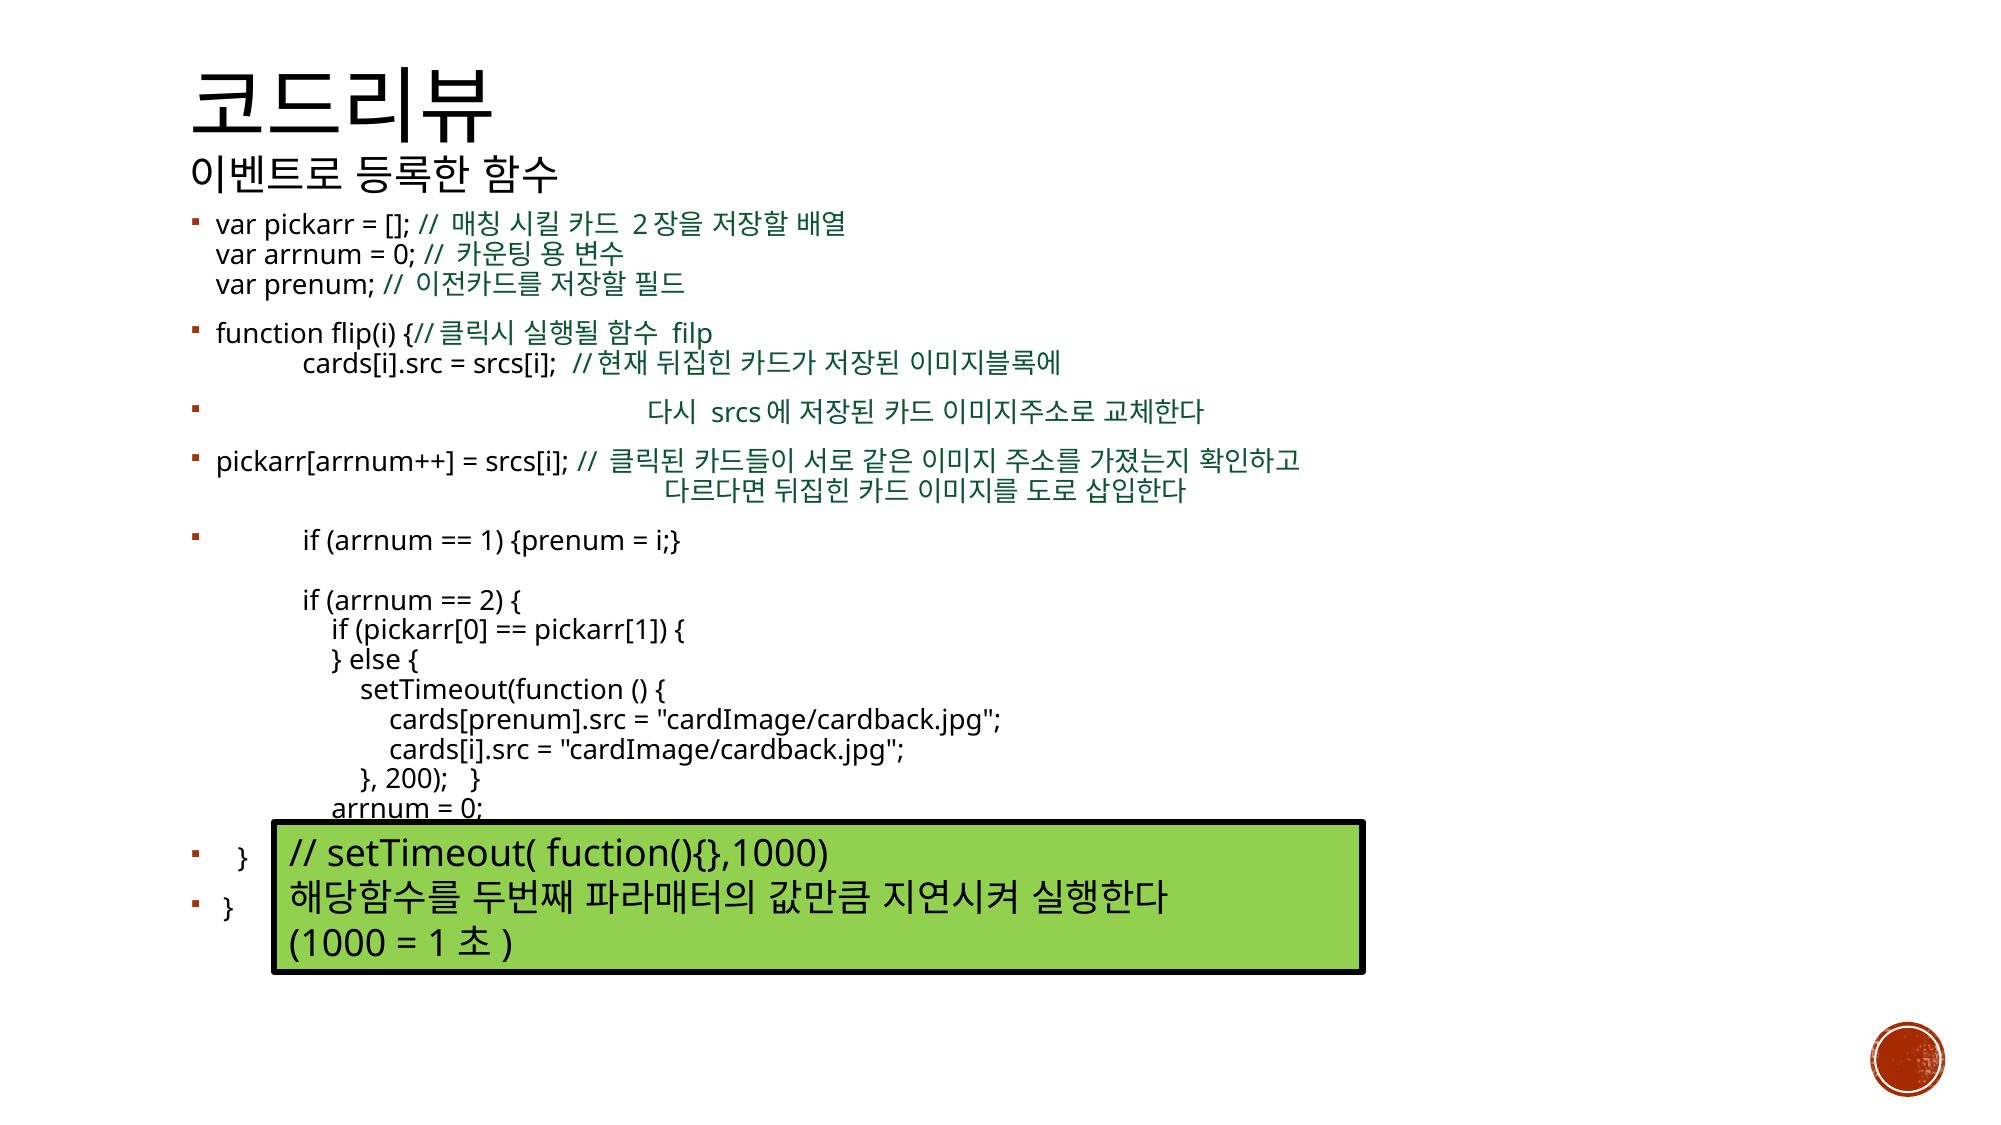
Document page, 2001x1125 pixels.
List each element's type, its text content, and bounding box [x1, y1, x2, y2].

list var pickarr = []; // 매칭 시킬 카드 2장을 저장할 배열 var arrnum = 0; // 카운팅 용 변수 var prenum; // 이전카드를 저장할 필드 function flip(i) {//클릭시 실행될 함수 filp cards[i].src = srcs[i]; //현재 뒤집힌 카드가 저장된 이미지블록에 다시 srcs에 저장된 카드 이미지주소로 교체한다 pickarr[arrnum++] = srcs[i]; // 클릭된 카드들이 서로 같은 이미지 주소를 가졌는지 확인하고 다르다면 뒤집힌 카드 이미지를 도로 삽입한다 if (arrnum == 1) {prenum = i;} if (arrnum == 2) { if (pickarr[0] == pickarr[1]) { } else { setTimeout(function () { cards[prenum].src = "cardImage/cardback.jpg"; cards[i].src = "cardImage/cardback.jpg"; }, 200); } arrnum = 0; } } [175, 203, 1826, 1013]
text_box // setTimeout( fuction(){},1000) 해당함수를 두번째 파라매터의 값만큼 지연시켜 실행한다 (1000 = 1초) [274, 821, 1363, 972]
title 코드리뷰 이벤트로 등록한 함수 [174, 0, 1825, 264]
